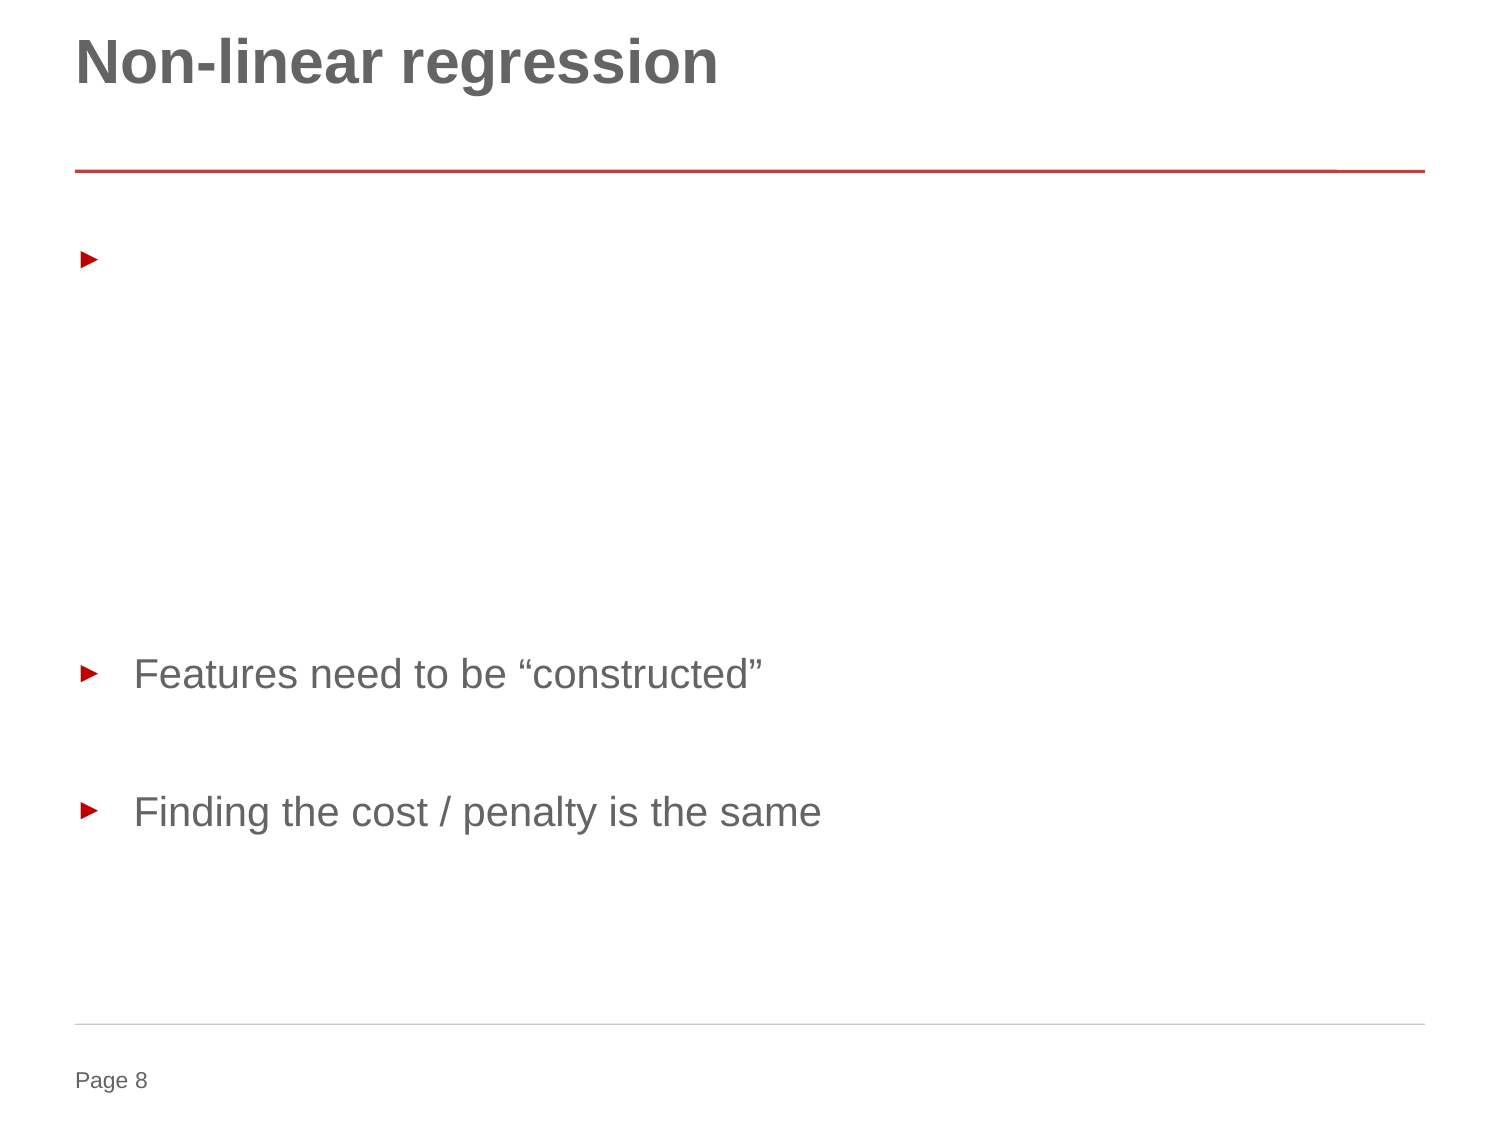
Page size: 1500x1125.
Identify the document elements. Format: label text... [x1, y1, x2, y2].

title Non-linear regression [75, 33, 1426, 175]
